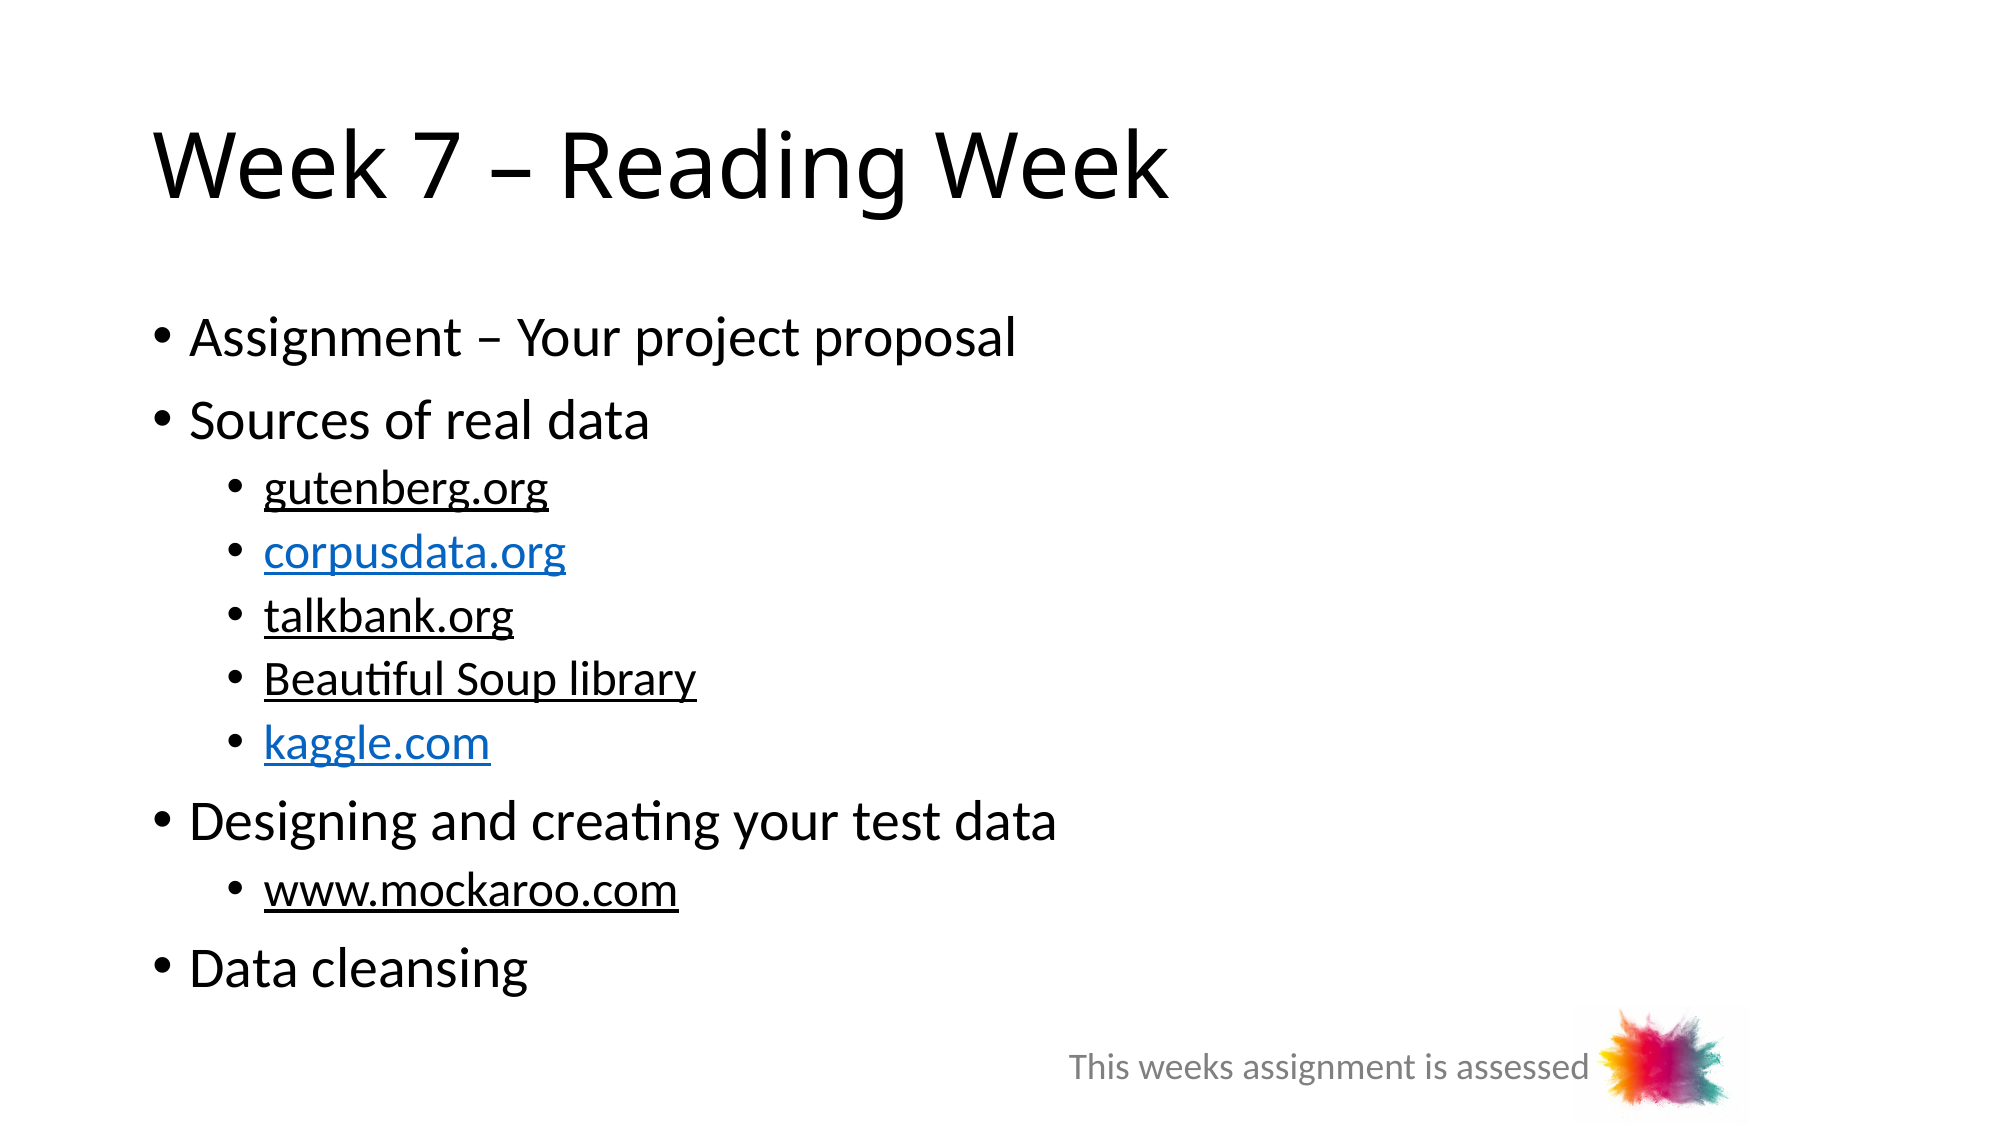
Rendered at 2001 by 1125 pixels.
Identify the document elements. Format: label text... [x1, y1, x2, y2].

title Week 7 – Reading Week [137, 59, 1863, 278]
text_box This weeks assignment is assessed [906, 1034, 1573, 1095]
picture [1573, 1006, 1750, 1124]
list Assignment – Your project proposal Sources of real data gutenberg.org corpusdata.org talkbank.org Beautiful Soup library kaggle.com Designing and creating your test data www.mockaroo.com Data cleansing [137, 299, 1863, 1014]
